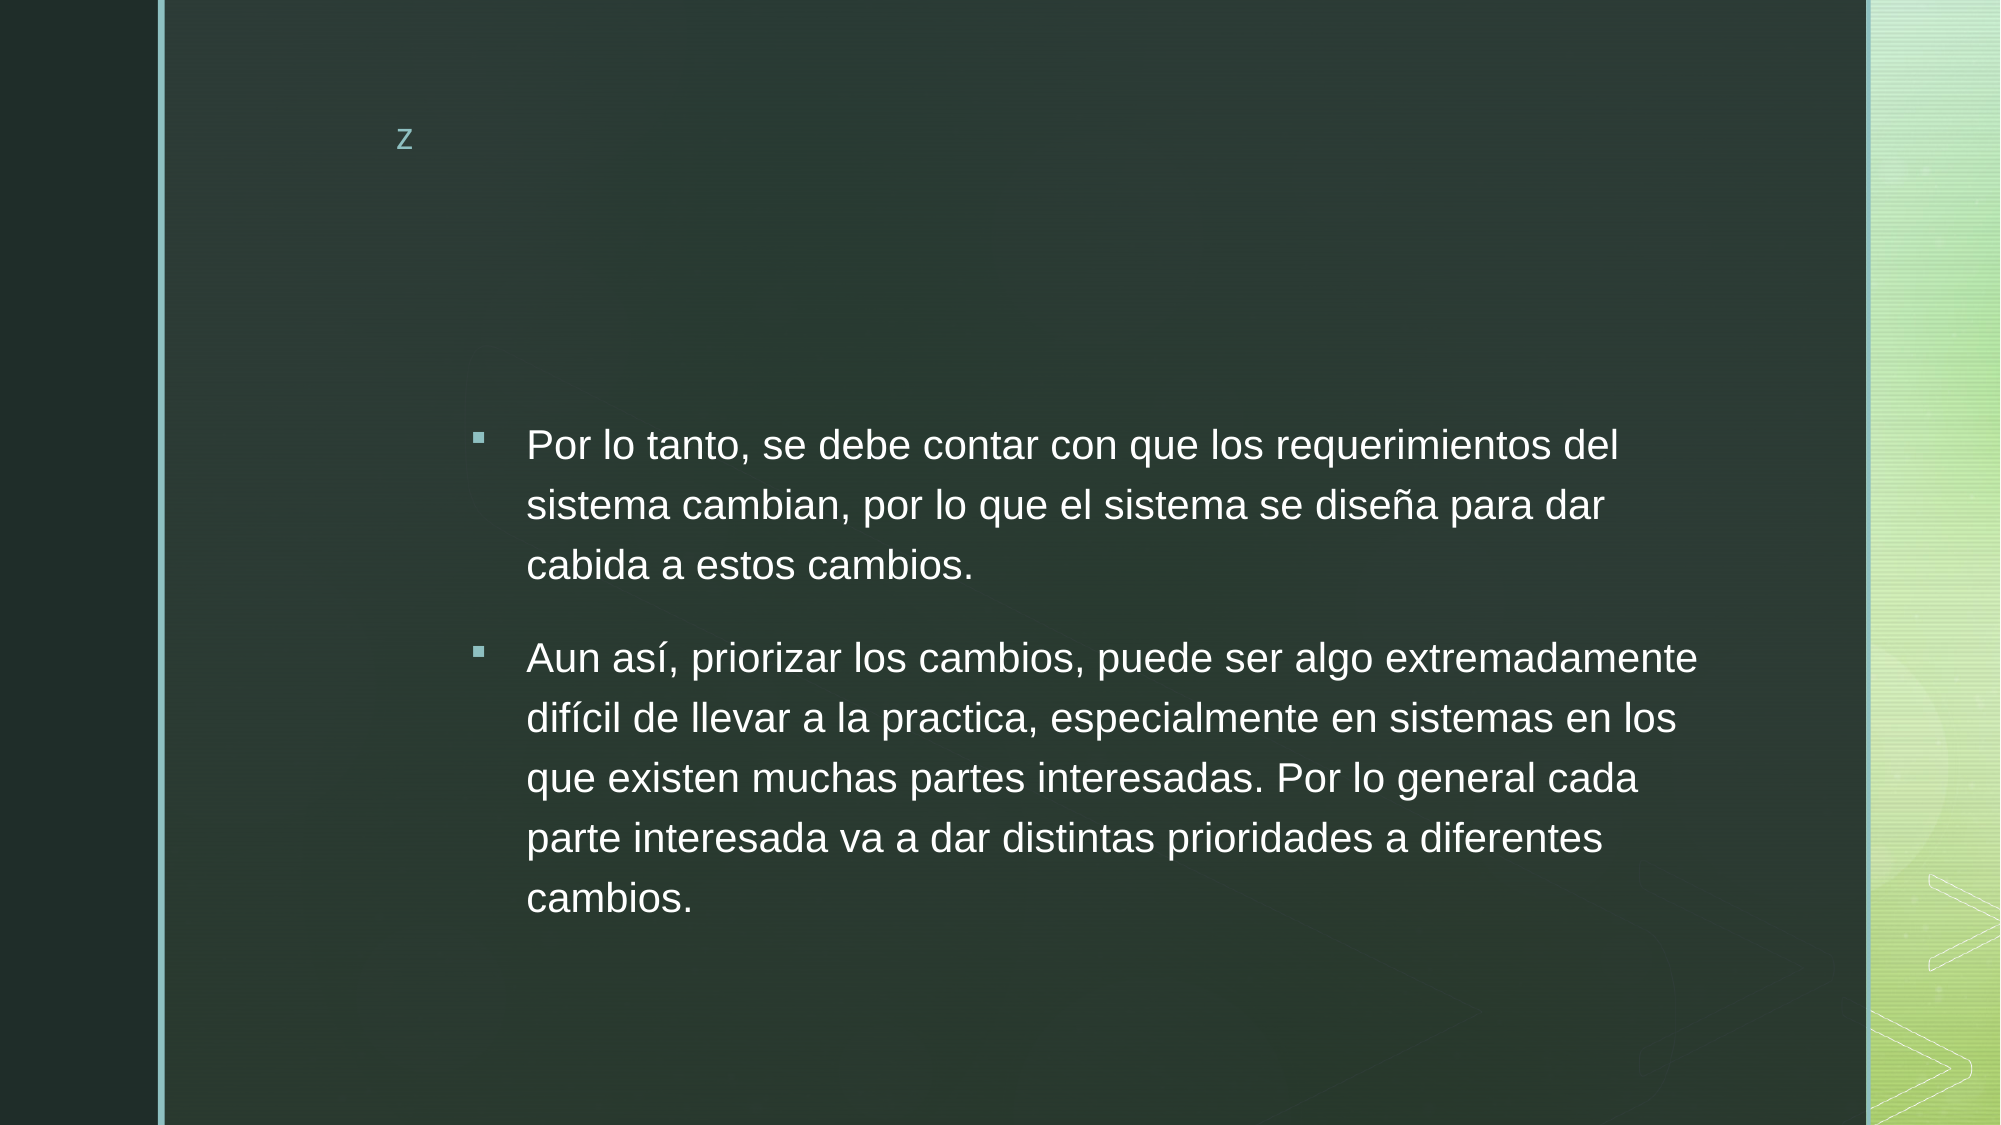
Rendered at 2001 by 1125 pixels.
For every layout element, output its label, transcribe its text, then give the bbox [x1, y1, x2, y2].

list Por lo tanto, se debe contar con que los requerimientos del sistema cambian, por lo que el sistema se diseña para dar cabida a estos cambios. Aun así, priorizar los cambios, puede ser algo extremadamente difícil de llevar a la practica, especialmente en sistemas en los que existen muchas partes interesadas. Por lo general cada parte interesada va a dar distintas prioridades a diferentes cambios. [454, 336, 1734, 993]
picture [1871, 0, 2001, 1125]
